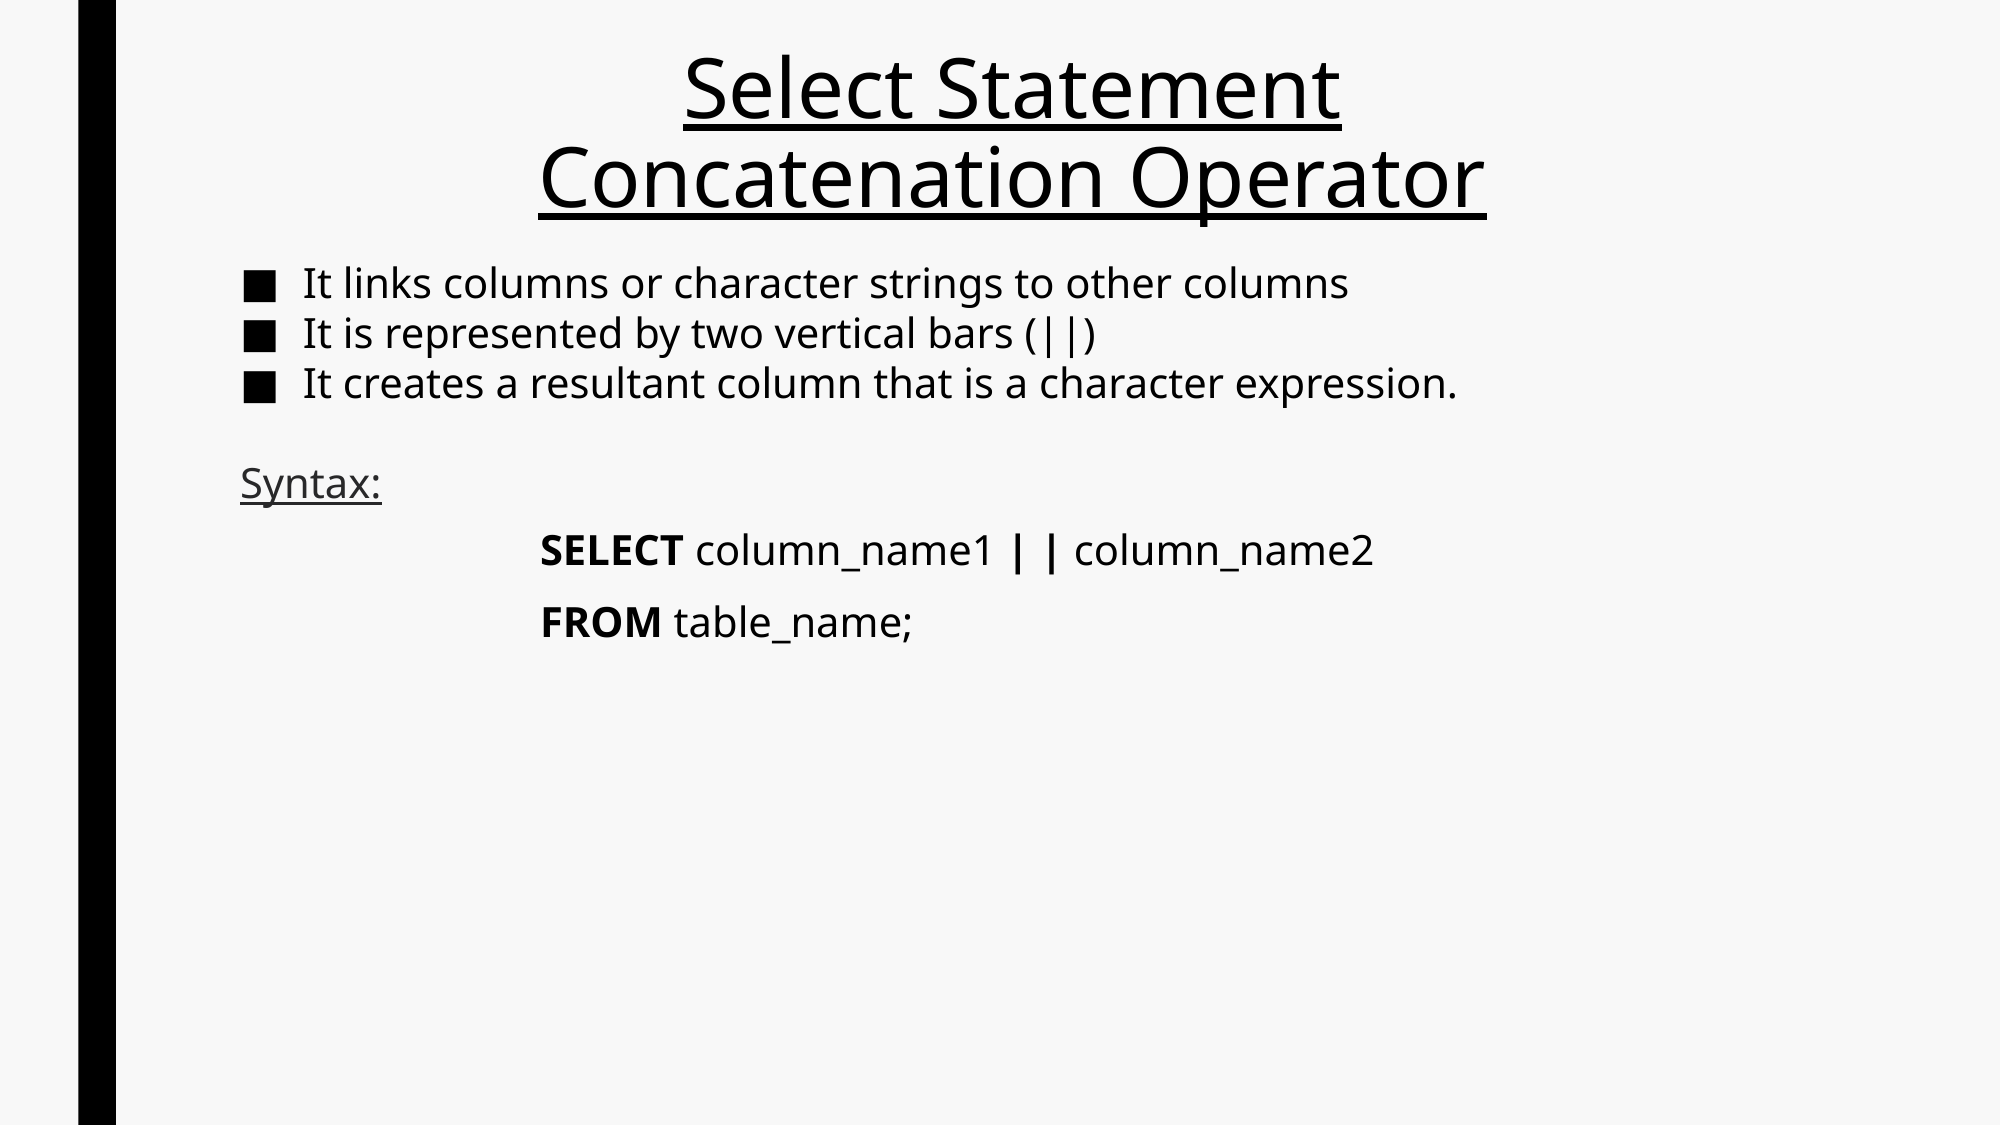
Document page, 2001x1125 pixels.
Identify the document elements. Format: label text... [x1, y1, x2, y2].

title Select Statement Concatenation Operator [225, 39, 1800, 249]
list It links columns or character strings to other columns It is represented by two vertical bars (||) It creates a resultant column that is a character expression. Syntax: SELECT column_name1 | | column_name2 FROM table_name; [225, 249, 1800, 1095]
